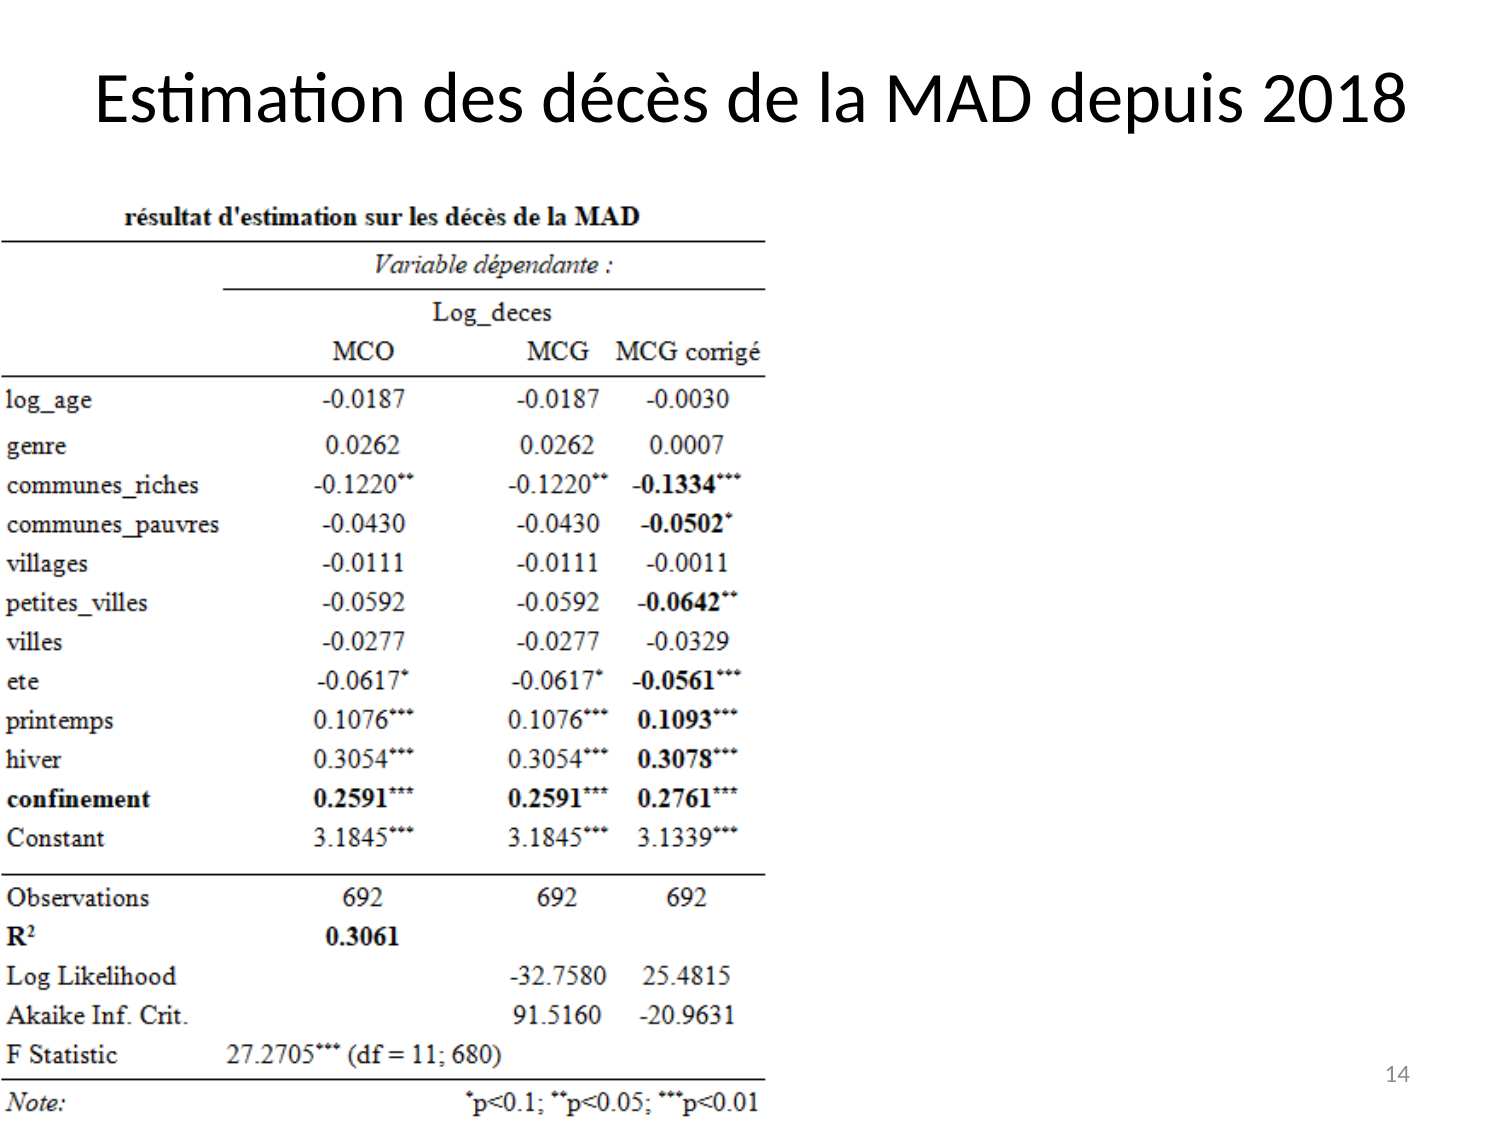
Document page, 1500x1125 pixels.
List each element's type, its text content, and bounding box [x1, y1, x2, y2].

slide_number 14 [1074, 1042, 1425, 1103]
title Estimation des décès de la MAD depuis 2018 [76, 0, 1427, 188]
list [0, 200, 770, 1125]
